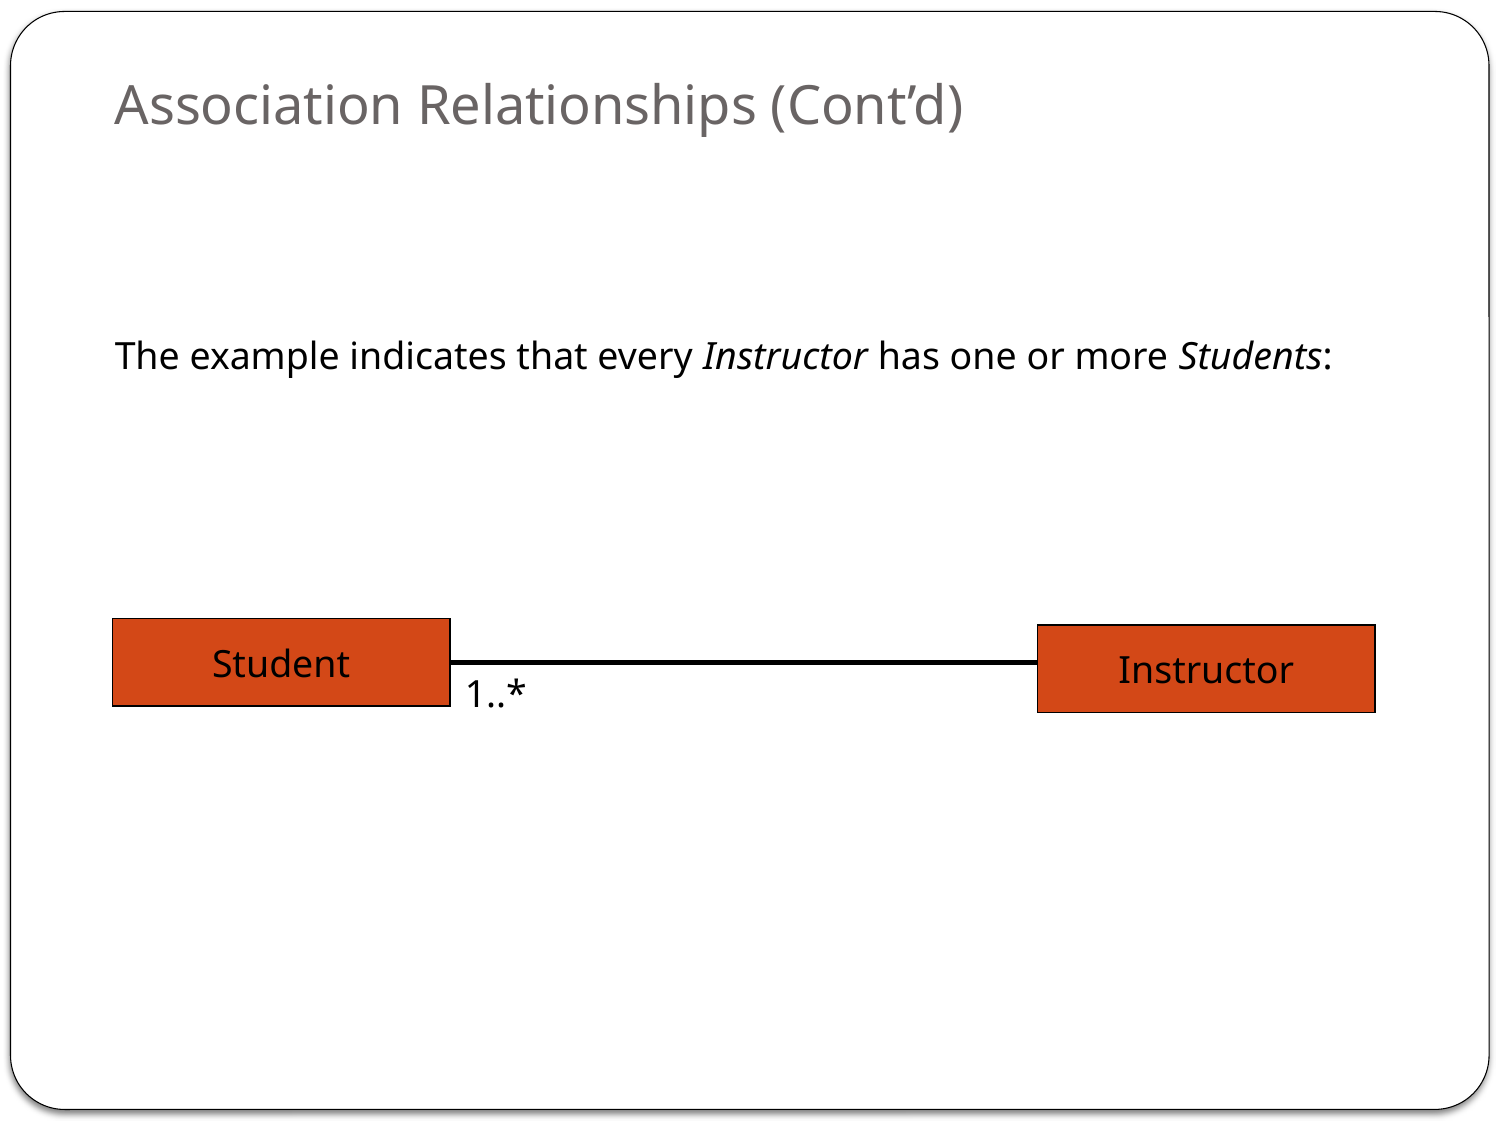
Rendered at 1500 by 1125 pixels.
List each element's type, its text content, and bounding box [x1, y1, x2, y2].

text_box Student [112, 618, 450, 707]
text_box 1..* [450, 662, 563, 723]
text_box Instructor [1037, 624, 1375, 713]
title Association Relationships (Cont’d) [99, 62, 1450, 150]
text_box The example indicates that every Instructor has one or more Students: [99, 324, 1431, 385]
